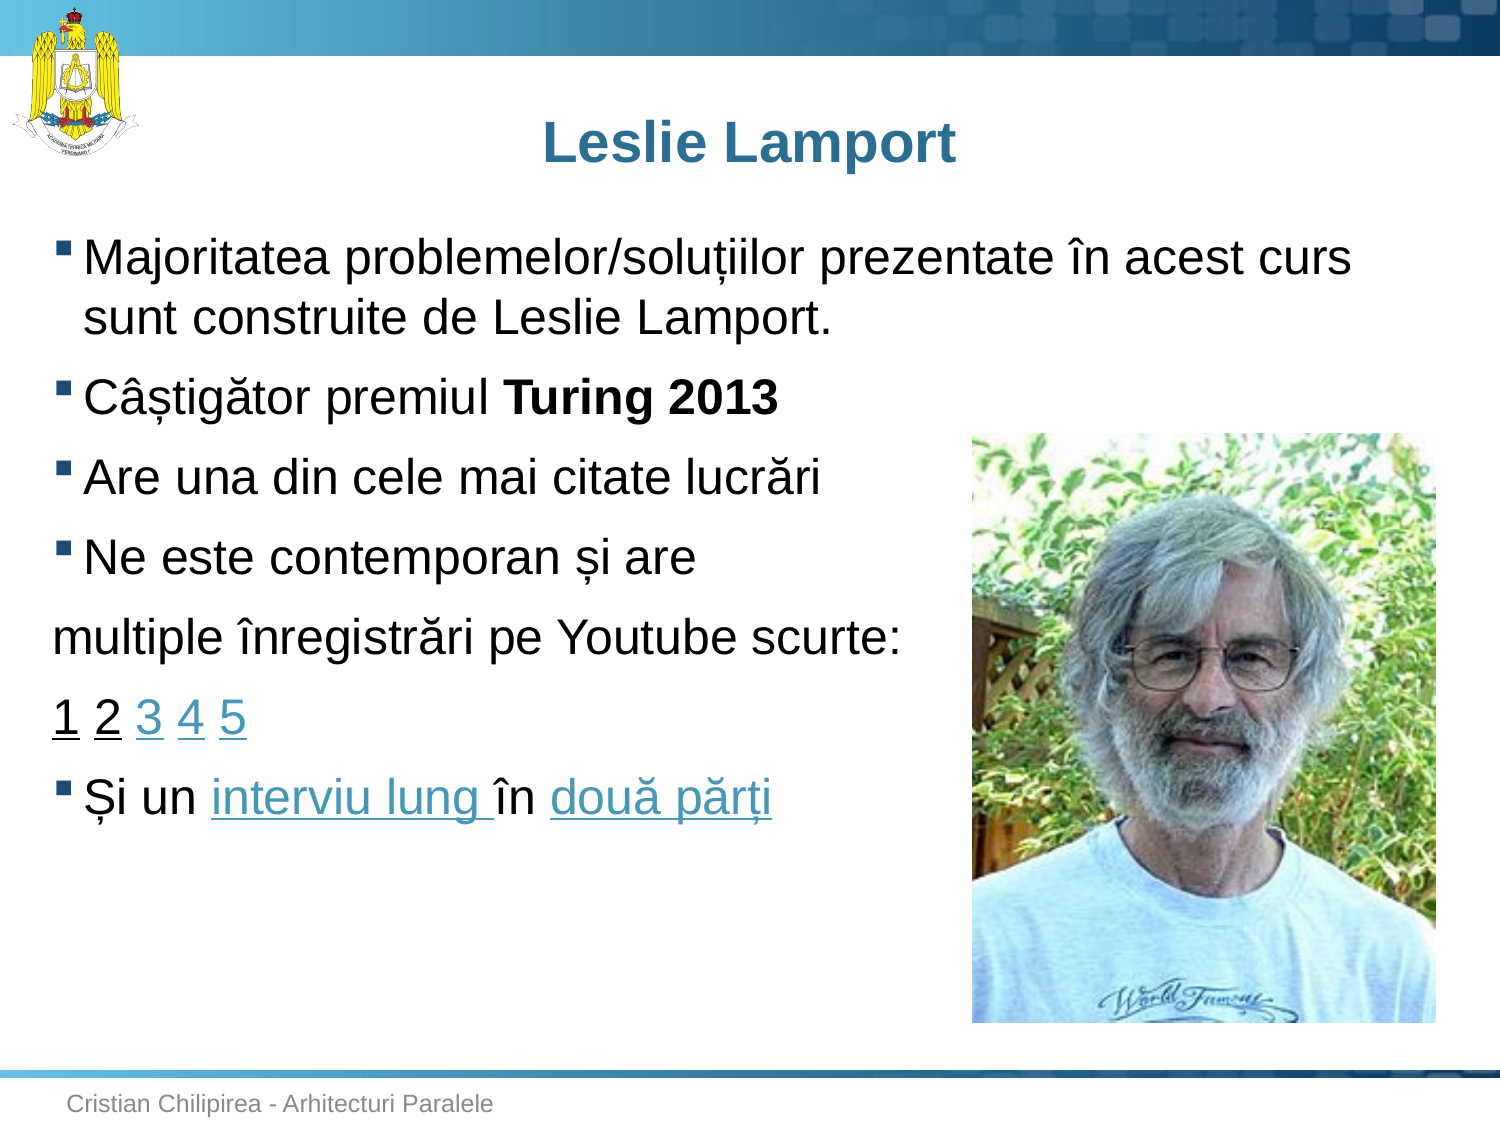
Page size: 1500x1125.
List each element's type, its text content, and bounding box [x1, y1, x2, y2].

footer Cristian Chilipirea - Arhitecturi Paralele [51, 1083, 1157, 1125]
picture [972, 433, 1436, 1024]
picture [0, 1070, 1500, 1078]
picture [0, 0, 1500, 156]
title Leslie Lamport [51, 102, 1449, 178]
list Majoritatea problemelor/soluțiilor prezentate în acest curs sunt construite de Leslie Lamport. Câștigător premiul Turing 2013 Are una din cele mai citate lucrări Ne este contemporan și are multiple înregistrări pe Youtube scurte: 1 2 3 4 5 Și un interviu lung în două părți [52, 217, 1451, 1053]
